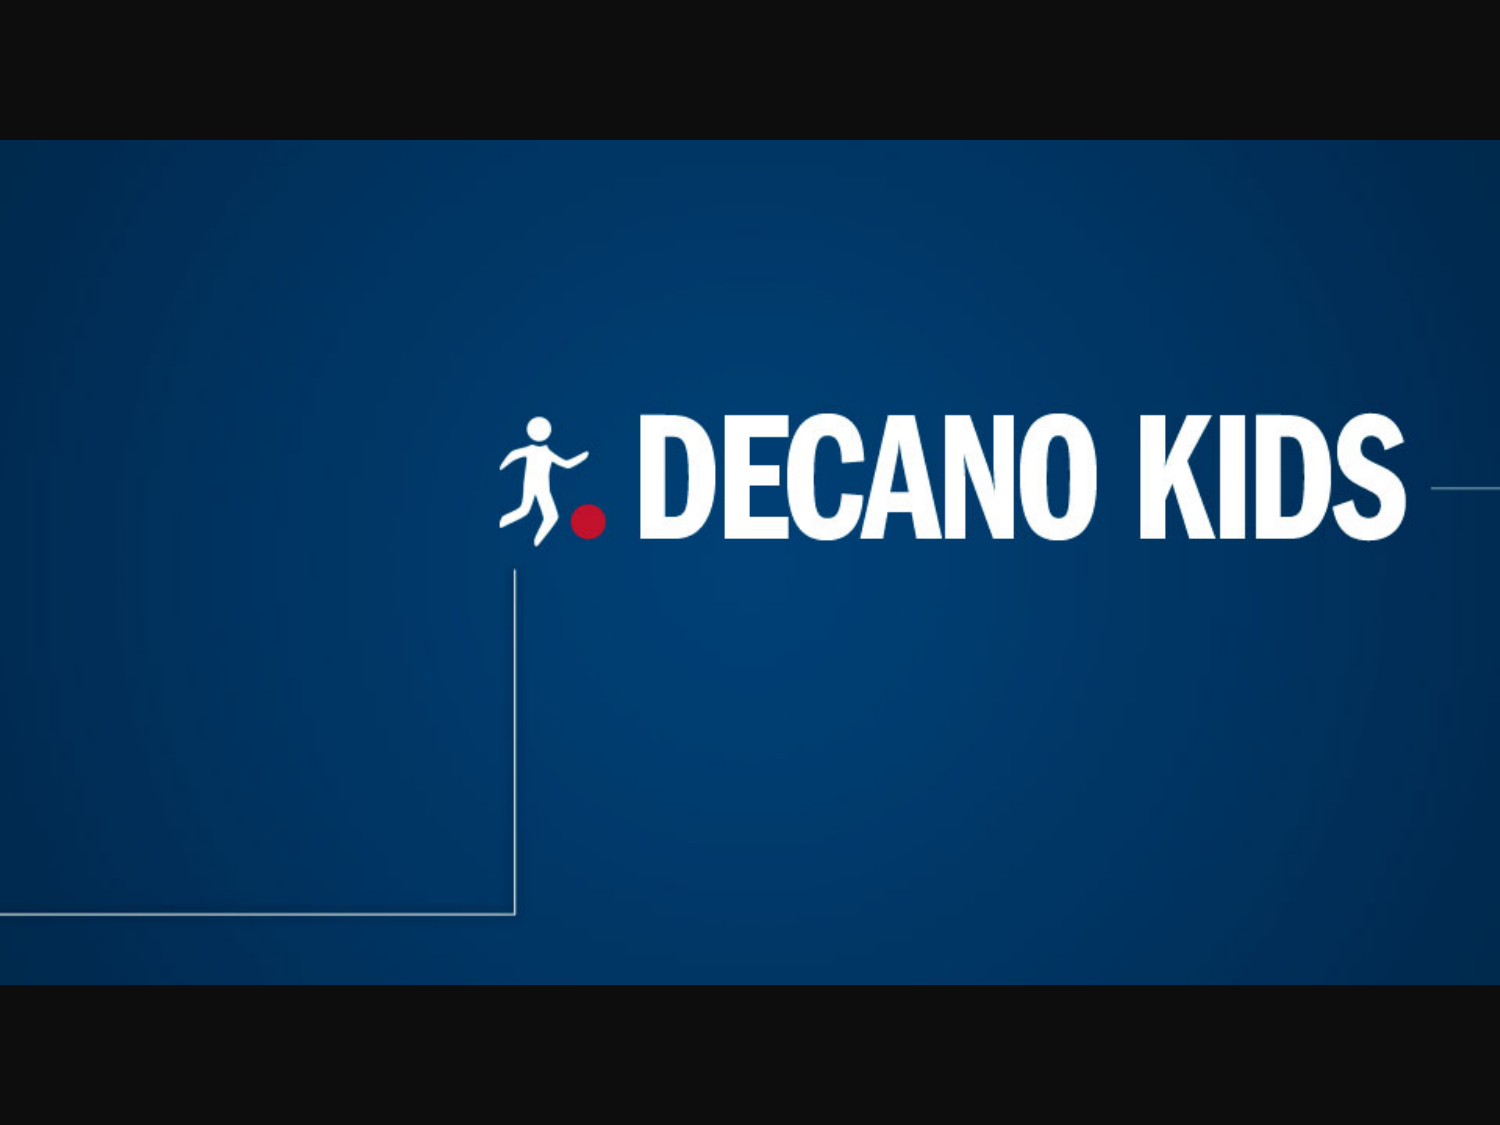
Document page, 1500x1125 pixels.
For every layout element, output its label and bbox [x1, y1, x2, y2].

picture [0, 140, 1500, 985]
